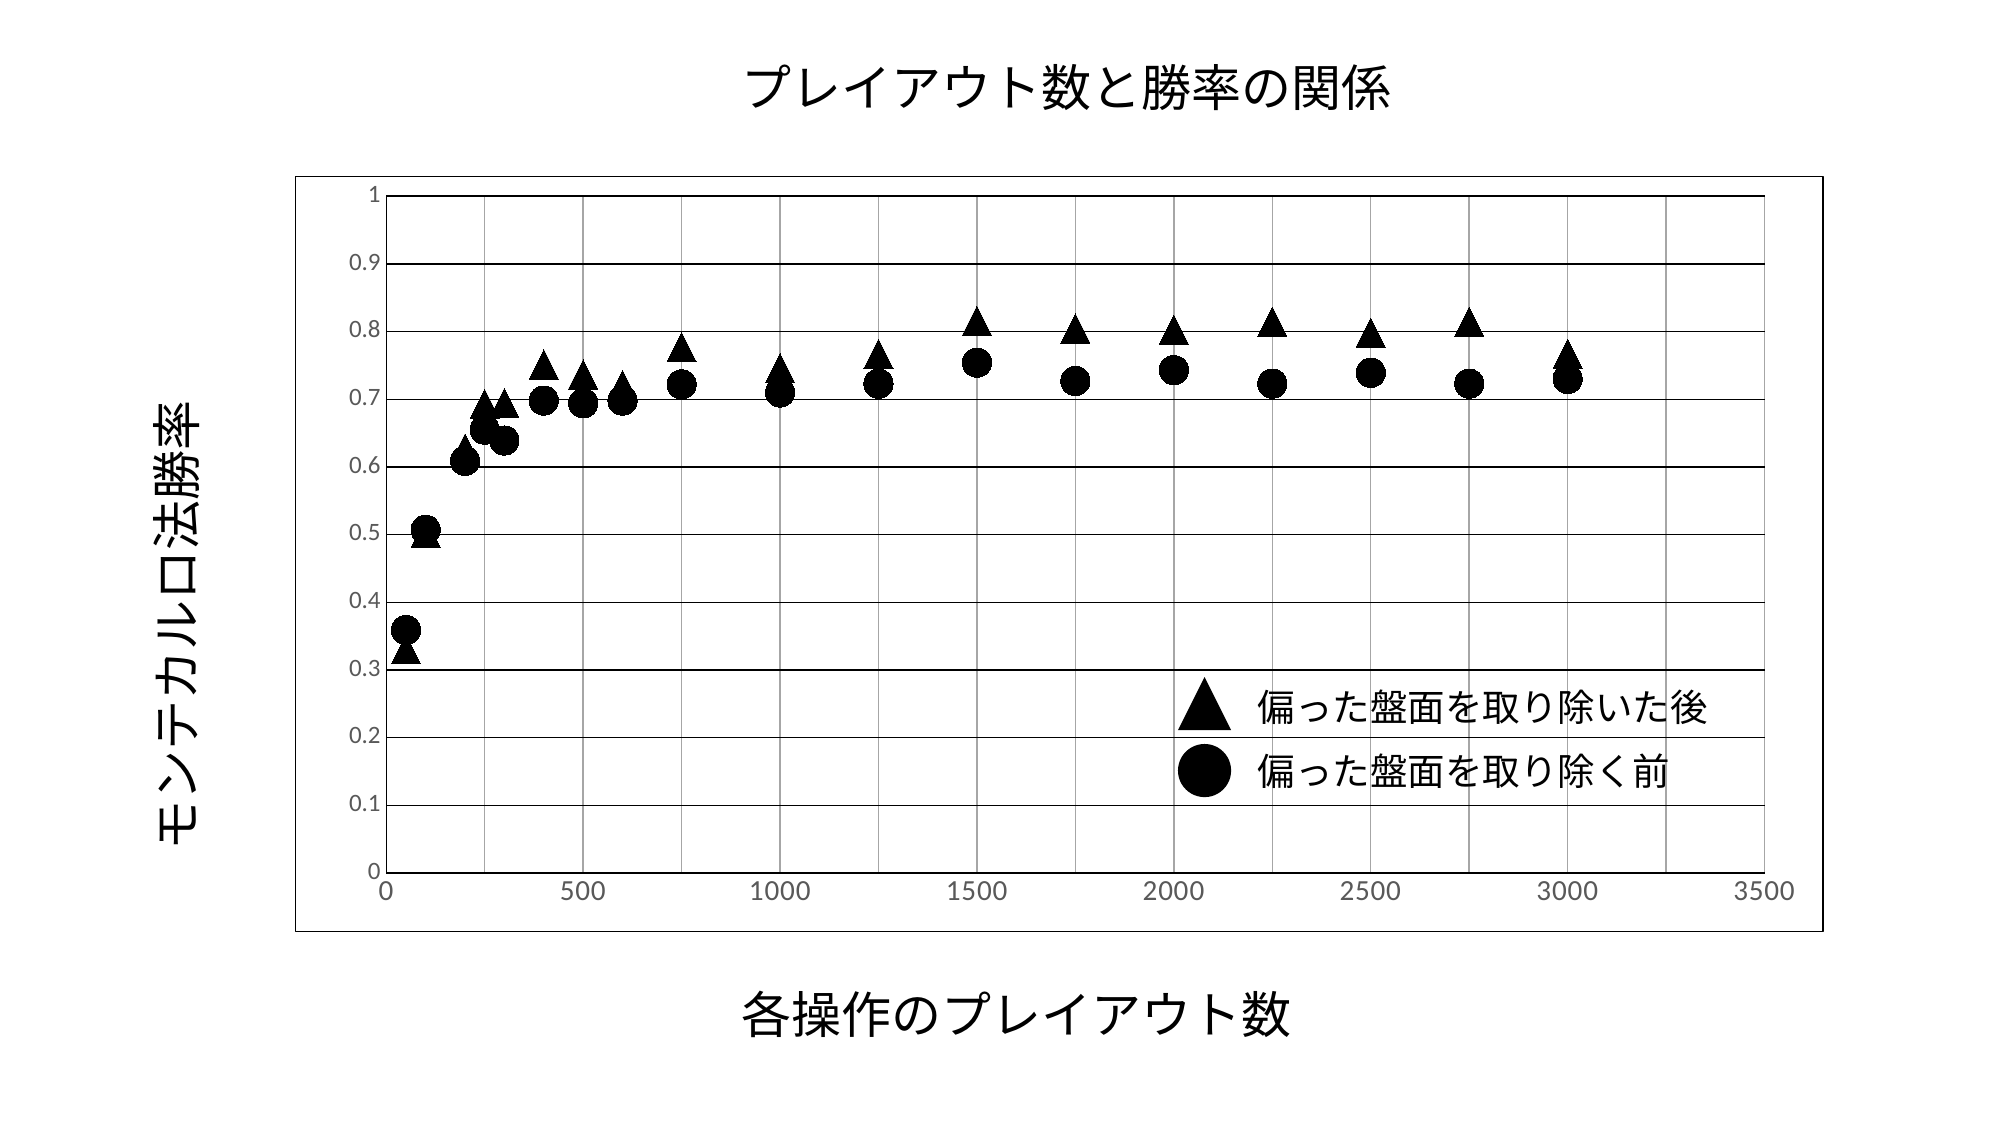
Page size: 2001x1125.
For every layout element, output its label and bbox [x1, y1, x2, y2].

text_box [137, 49, 1824, 1053]
